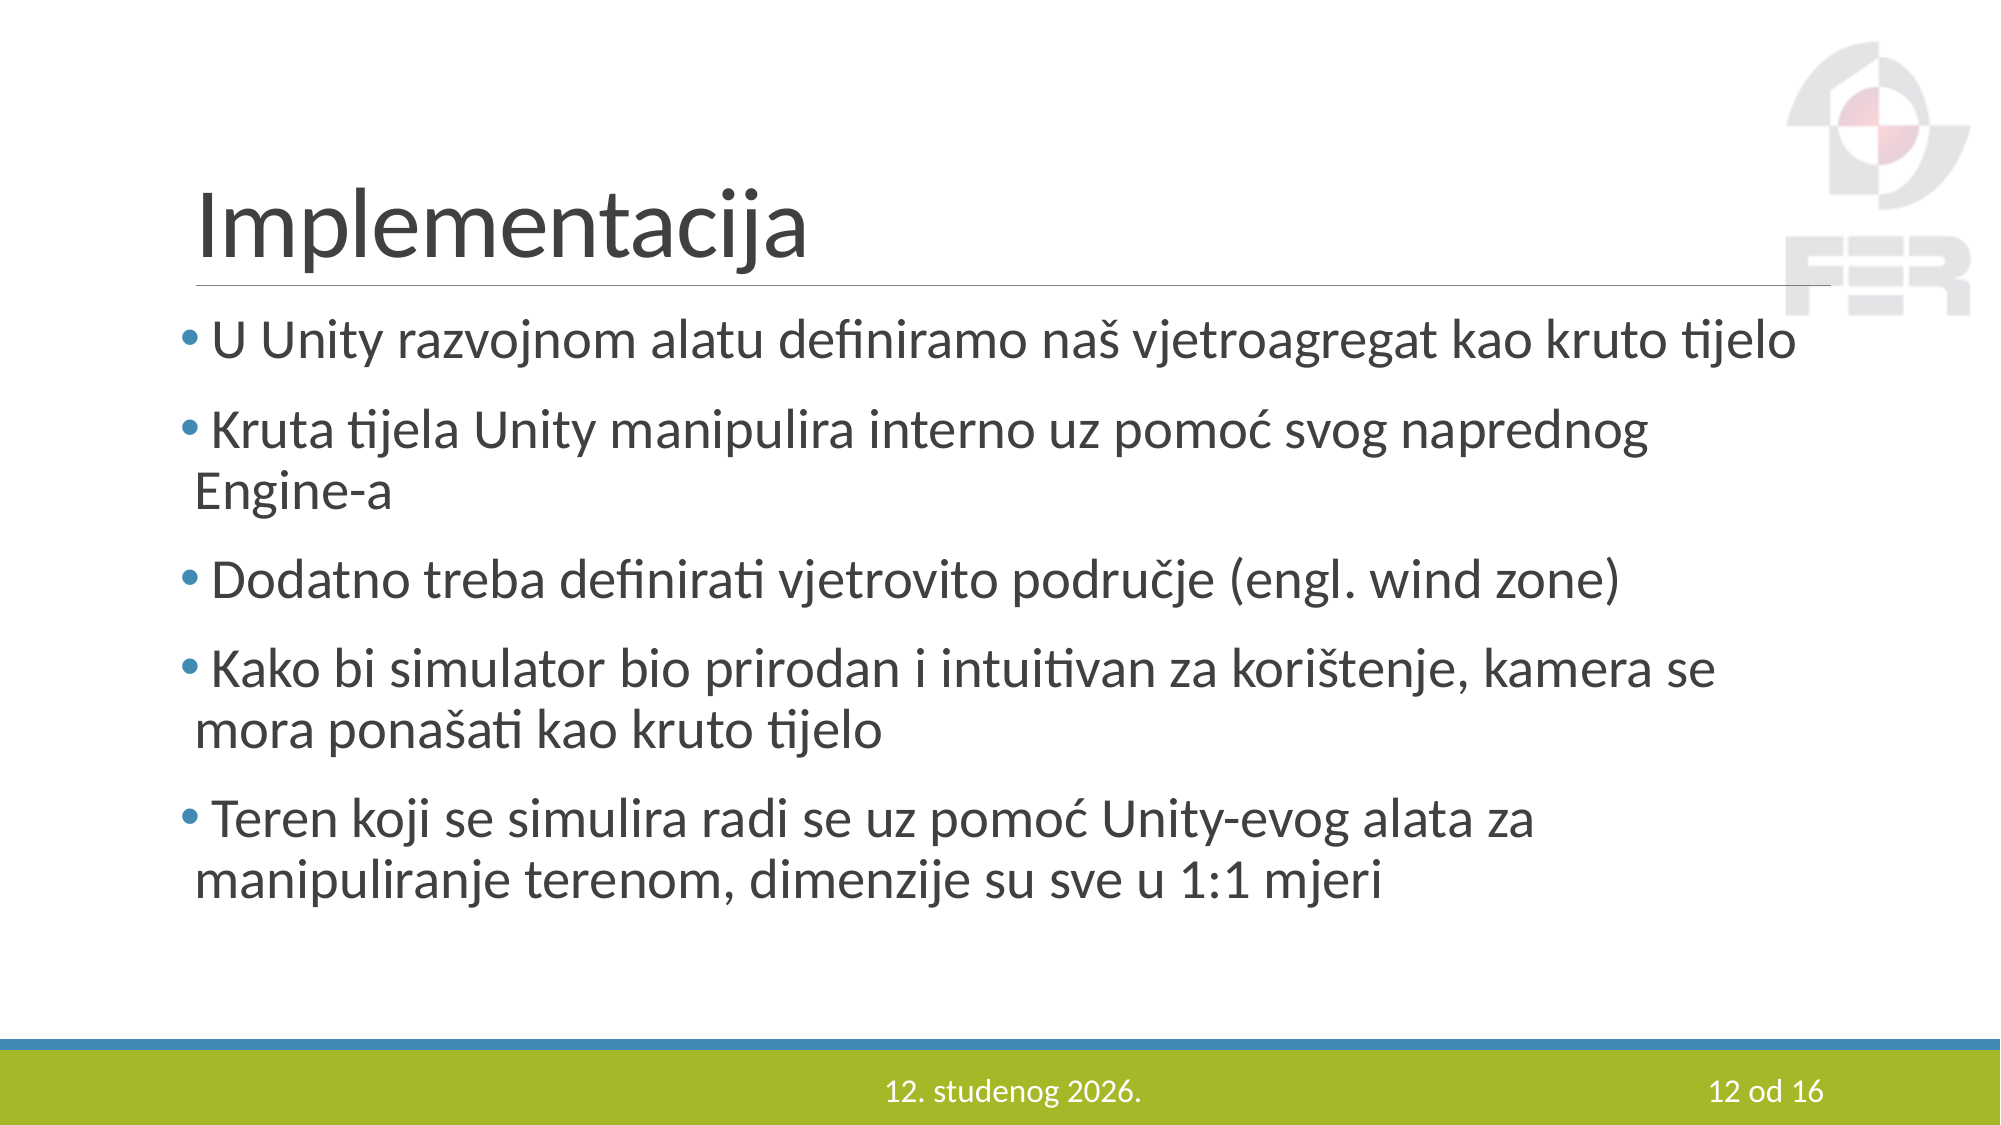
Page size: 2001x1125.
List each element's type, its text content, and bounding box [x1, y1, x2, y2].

slide_number 12 od 16 [1624, 1059, 1840, 1120]
list U Unity razvojnom alatu definiramo naš vjetroagregat kao kruto tijelo Kruta tijela Unity manipulira interno uz pomoć svog naprednog Engine-a Dodatno treba definirati vjetrovito područje (engl. wind zone) Kako bi simulator bio prirodan i intuitivan za korištenje, kamera se mora ponašati kao kruto tijelo Teren koji se simulira radi se uz pomoć Unity-evog alata za manipuliranje terenom, dimenzije su sve u 1:1 mjeri [180, 302, 1830, 963]
picture [1761, 3, 1998, 355]
slide_number 29. svibnja 2017. [810, 1059, 1217, 1120]
title Implementacija [180, 47, 1830, 285]
